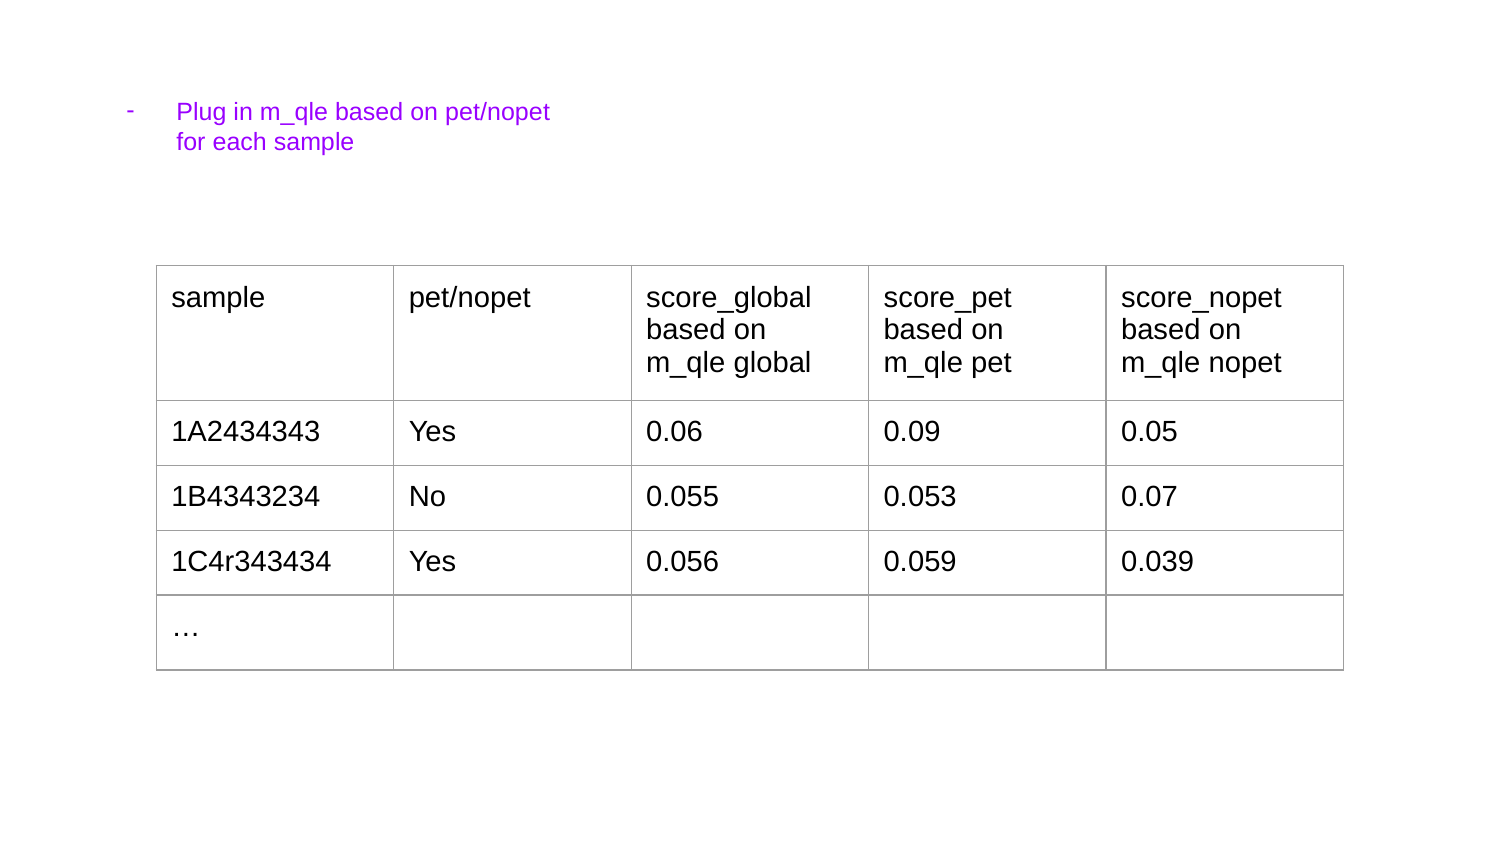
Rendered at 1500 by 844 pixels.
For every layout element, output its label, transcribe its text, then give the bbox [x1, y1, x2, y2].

table_cell 0.09 [869, 401, 1105, 465]
table_cell 0.055 [632, 466, 868, 530]
table_cell Yes [394, 401, 631, 465]
table_cell 1B4343234 [157, 466, 393, 530]
text_box Plug in m_qle based on pet/nopet for each sample [86, 80, 579, 171]
table_cell 0.039 [1107, 531, 1343, 594]
table_cell No [394, 466, 631, 530]
table_cell Yes [394, 531, 631, 594]
table_cell 1A2434343 [157, 401, 393, 465]
table_header sample [157, 266, 393, 400]
table_cell 0.07 [1107, 466, 1343, 530]
table_cell 0.053 [869, 466, 1105, 530]
table_cell [869, 596, 1105, 669]
table_header score_nopet based on m_qle nopet [1107, 266, 1343, 400]
table_cell 0.06 [632, 401, 868, 465]
table_header score_pet based on m_qle pet [869, 266, 1105, 400]
table_cell … [157, 596, 393, 669]
table_cell 0.059 [869, 531, 1105, 594]
table_cell [1107, 596, 1343, 669]
table_cell 1C4r343434 [157, 531, 393, 594]
table_header pet/nopet [394, 266, 631, 400]
table_cell 0.05 [1107, 401, 1343, 465]
table_cell [394, 596, 631, 669]
table_cell [632, 596, 868, 669]
table_cell 0.056 [632, 531, 868, 594]
table_header score_global based on m_qle global [632, 266, 868, 400]
